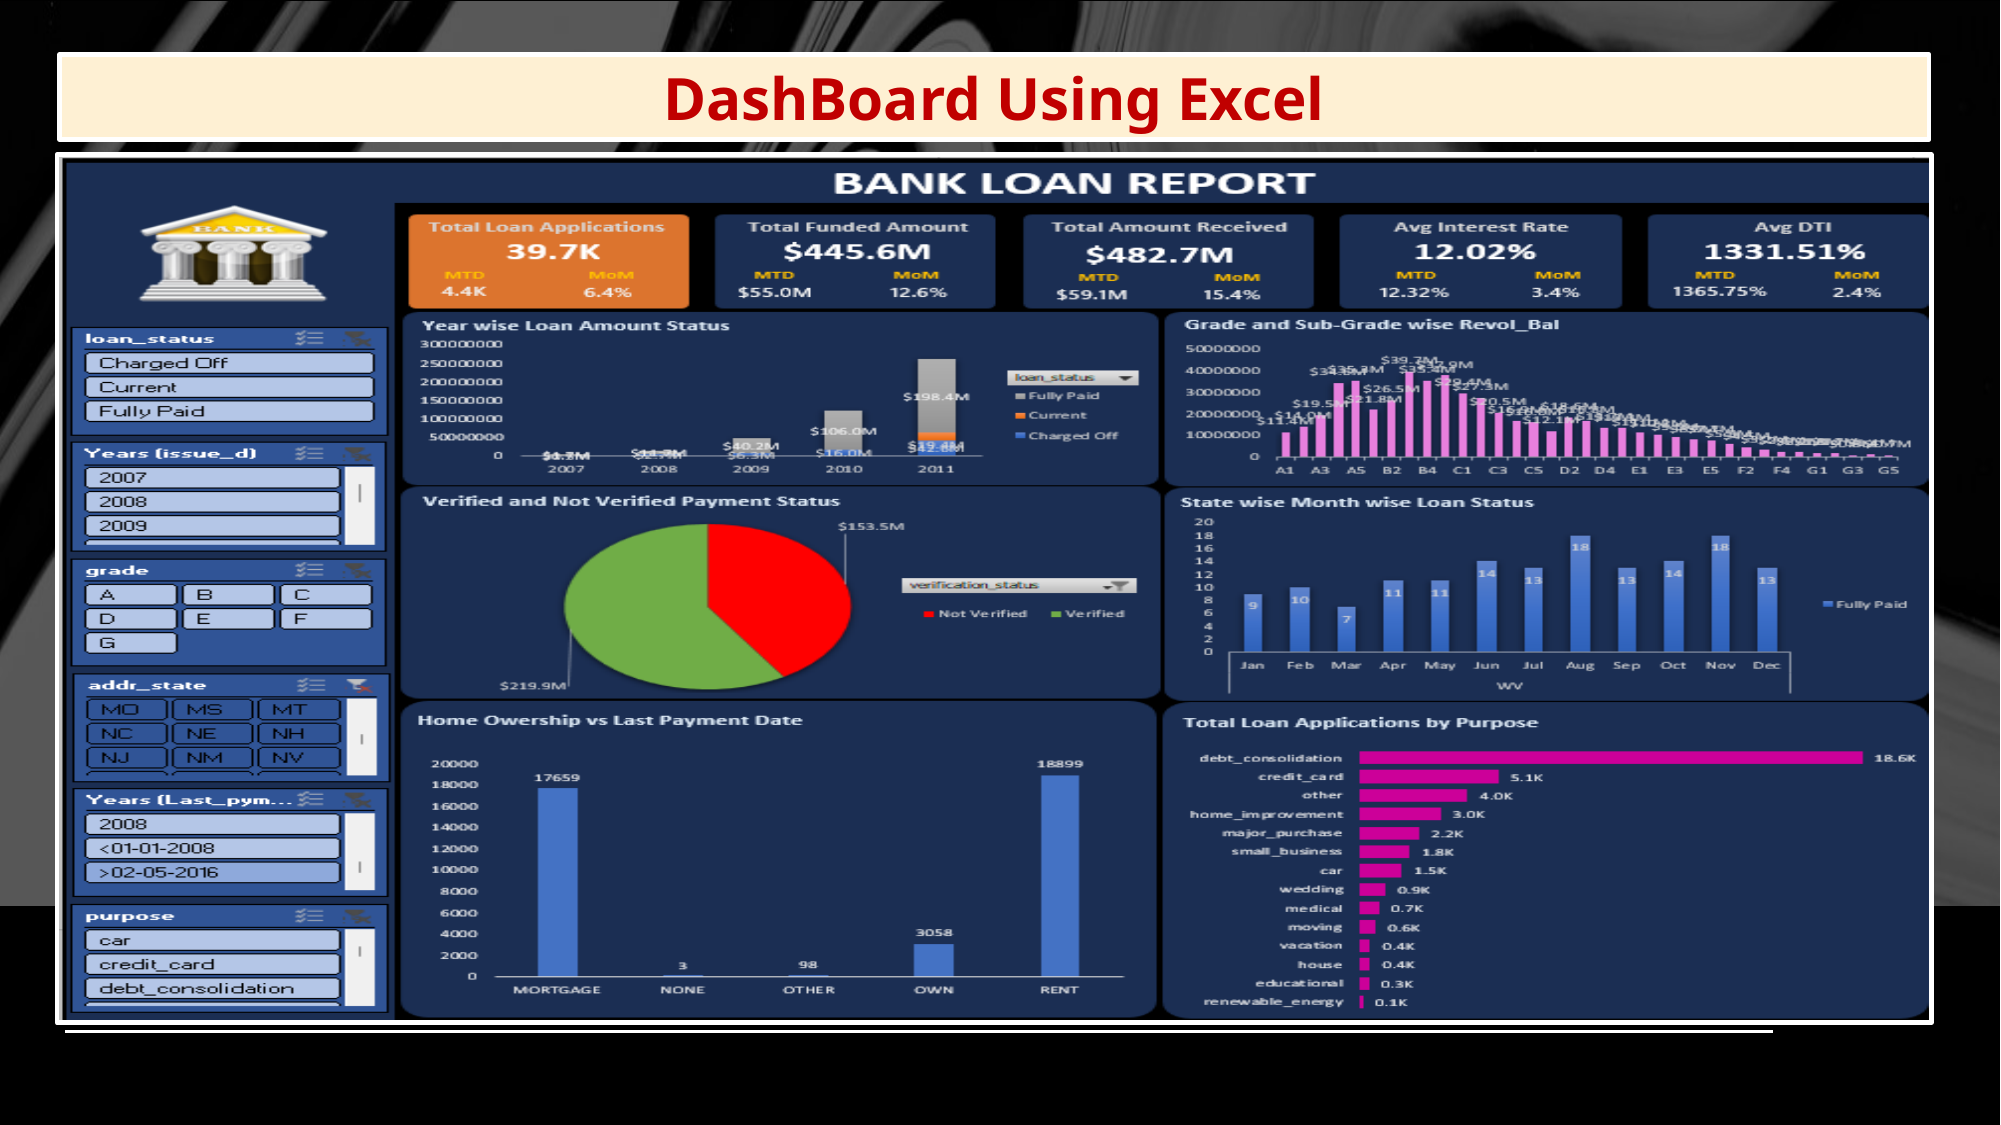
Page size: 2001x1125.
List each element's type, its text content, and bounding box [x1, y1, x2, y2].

picture [59, 156, 1930, 1021]
text_box DashBoard Using Excel [59, 54, 1929, 140]
picture [0, 1, 2000, 906]
